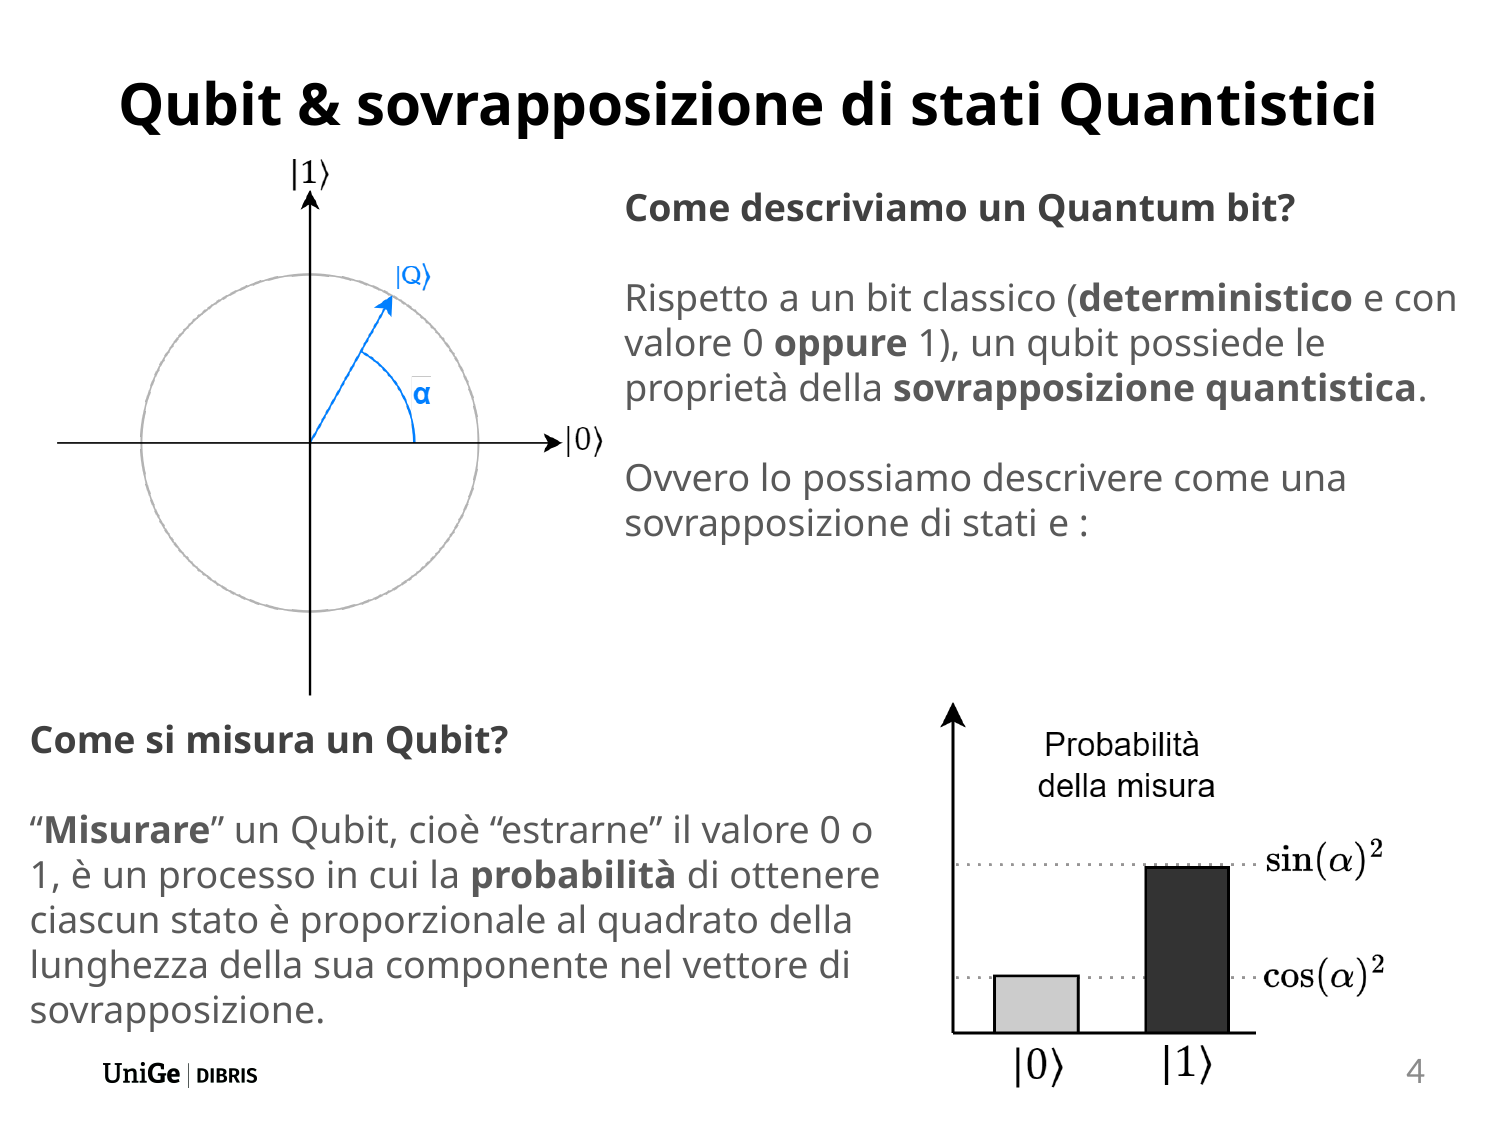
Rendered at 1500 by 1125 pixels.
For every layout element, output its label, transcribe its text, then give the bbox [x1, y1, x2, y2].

title Qubit & sovrapposizione di stati Quantistici [103, 59, 1397, 222]
picture [931, 681, 1483, 1115]
picture [41, 138, 625, 714]
text_box Come si misura un Qubit? “Misurare” un Qubit, cioè “estrarne” il valore 0 o 1, è un processo in cui la probabilità di ottenere ciascun stato è proporzionale al quadrato della lunghezza della sua componente nel vettore di sovrapposizione. [29, 716, 896, 1032]
picture [103, 1062, 257, 1088]
